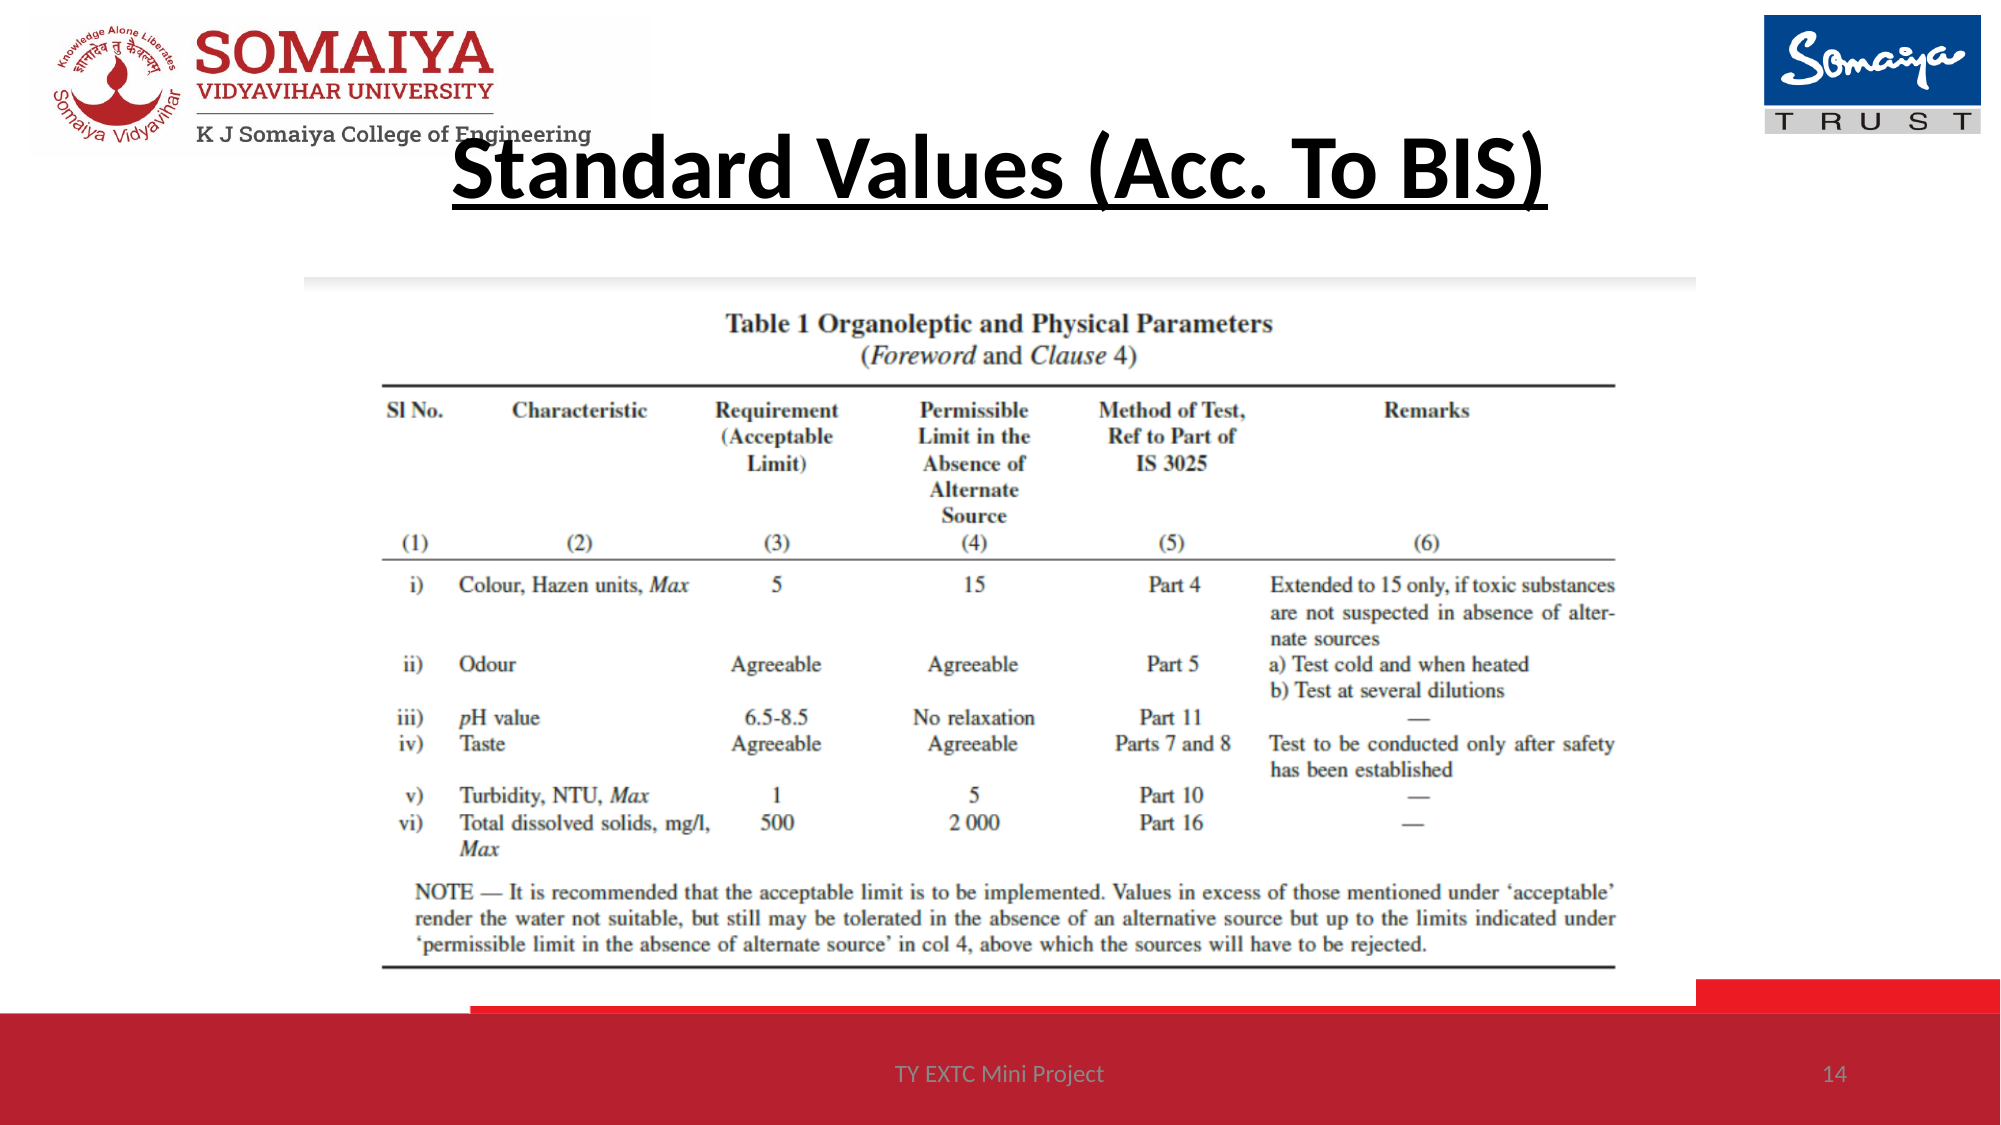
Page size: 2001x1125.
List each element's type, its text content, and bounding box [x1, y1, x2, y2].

slide_number 14 [1412, 1042, 1863, 1103]
picture [1764, 15, 1981, 134]
title Standard Values (Acc. To BIS) [137, 59, 1863, 278]
picture [29, 15, 651, 157]
footer TY EXTC Mini Project [662, 1042, 1338, 1103]
picture [0, 276, 2000, 1125]
